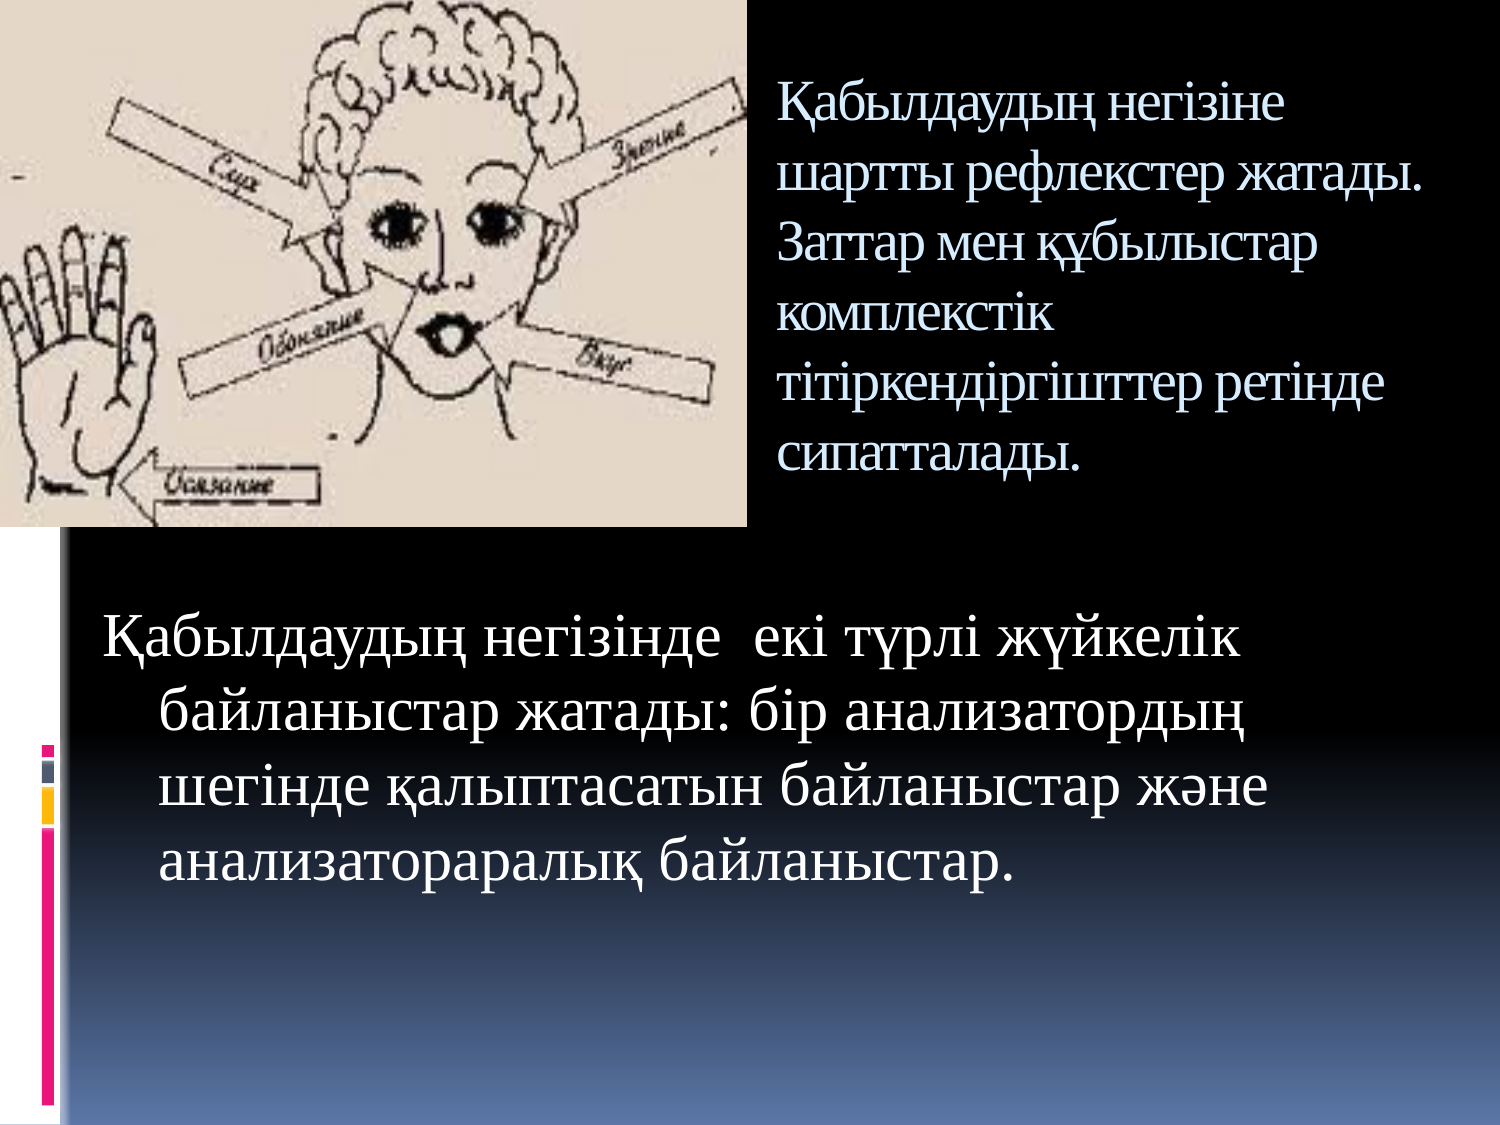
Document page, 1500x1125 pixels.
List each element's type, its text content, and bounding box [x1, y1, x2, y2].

picture [0, 0, 747, 528]
list Қабылдаудың негізінде екі түрлі жүйкелік байланыстар жатады: бір анализатордың шегінде қалыптасатын байланыстар және анализатораралық байланыстар. [76, 586, 1425, 1059]
title Қабылдаудың негізіне шартты рефлекстер жатады. Заттар мен құбылыстар комплекстік тітіркендіргішттер ретінде сипатталады. [761, 54, 1447, 528]
